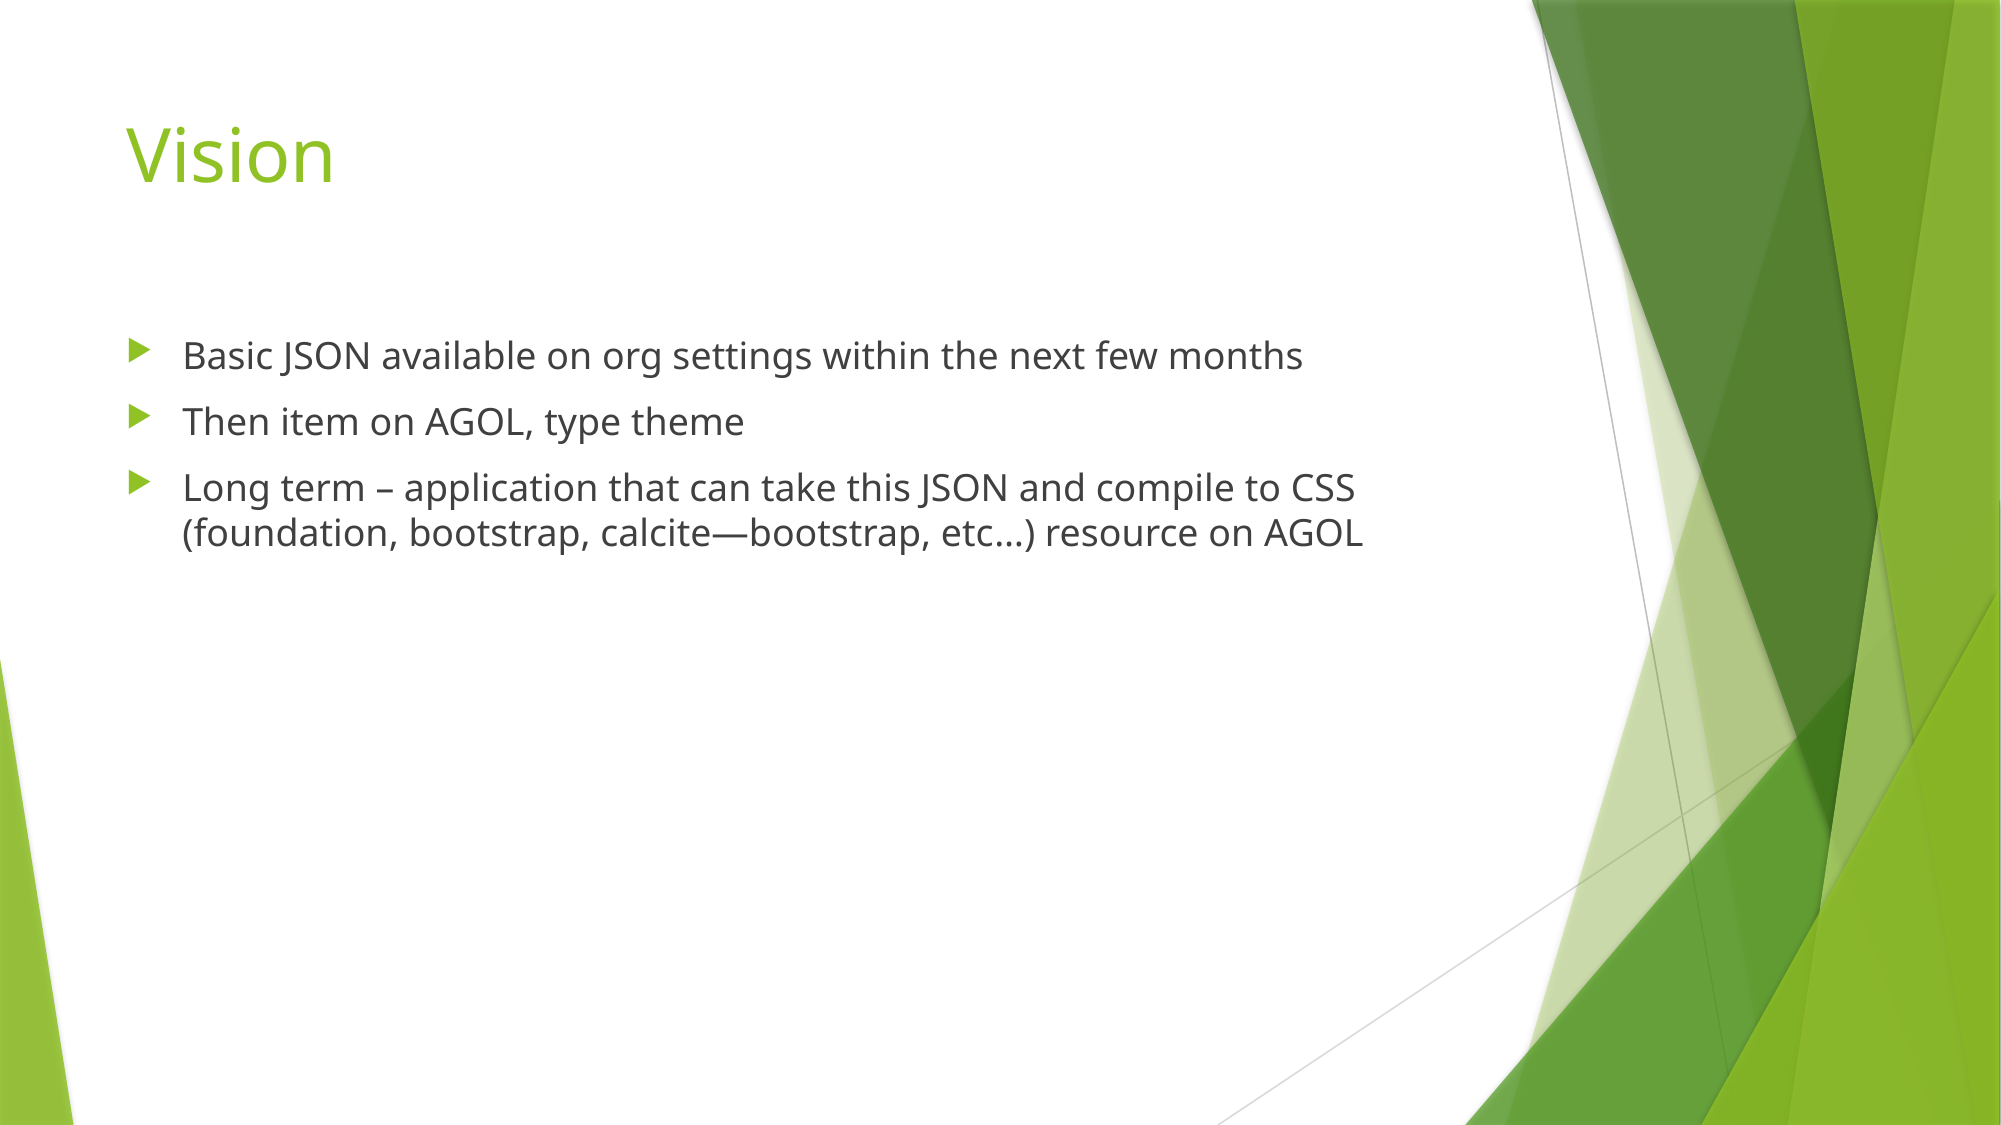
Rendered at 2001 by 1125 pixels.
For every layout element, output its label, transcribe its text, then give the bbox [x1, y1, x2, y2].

title Vision [111, 99, 1522, 207]
list Basic JSON available on org settings within the next few months Then item on AGOL, type theme Long term – application that can take this JSON and compile to CSS (foundation, bootstrap, calcite—bootstrap, etc…) resource on AGOL [111, 324, 1522, 1125]
